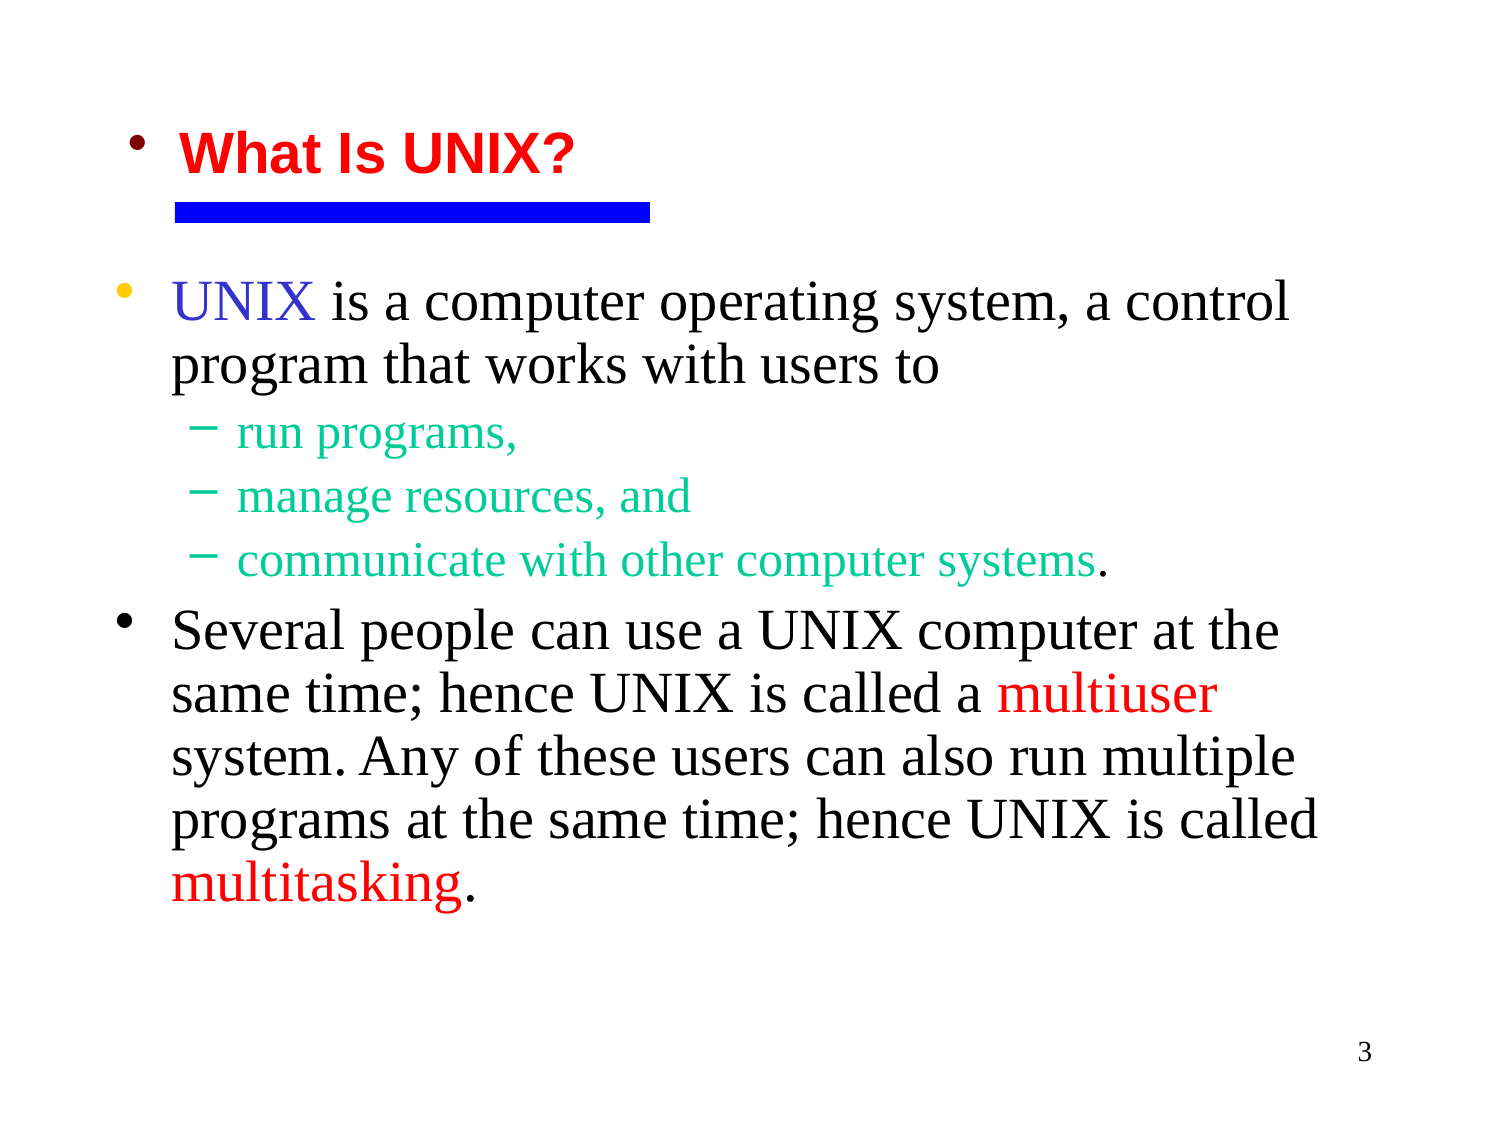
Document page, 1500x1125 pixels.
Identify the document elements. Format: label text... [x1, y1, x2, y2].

slide_number 3 [1074, 1024, 1388, 1101]
title What Is UNIX? [112, 99, 676, 201]
list UNIX is a computer operating system, a control program that works with users to run programs, manage resources, and communicate with other computer systems. Several people can use a UNIX computer at the same time; hence UNIX is called a multiuser system. Any of these users can also run multiple programs at the same time; hence UNIX is called multitasking. [99, 262, 1376, 938]
